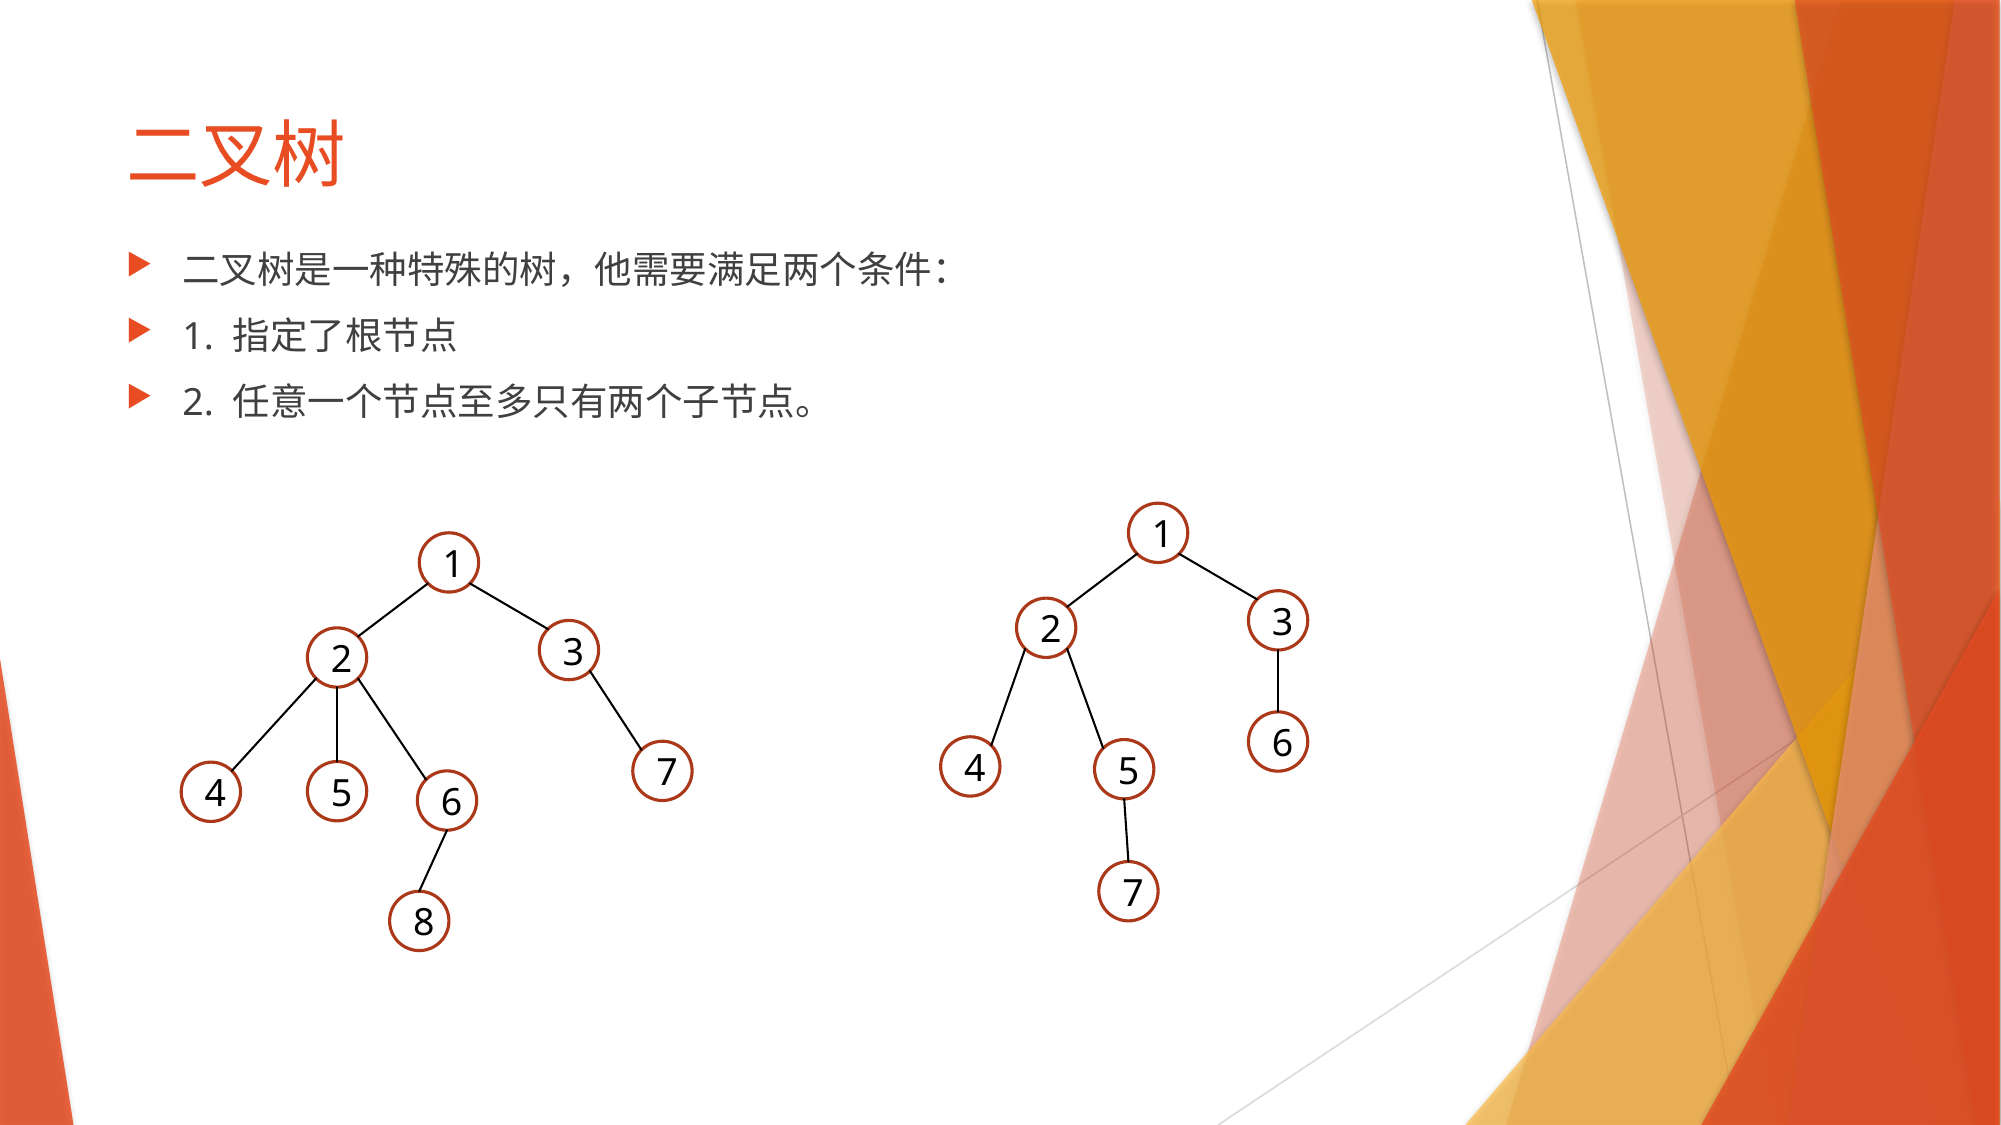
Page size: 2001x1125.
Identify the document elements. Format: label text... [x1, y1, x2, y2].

text_box 6 [415, 769, 479, 832]
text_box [589, 670, 642, 751]
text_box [418, 829, 448, 892]
text_box 3 [1246, 589, 1310, 652]
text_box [1066, 648, 1104, 749]
text_box 1 [1126, 501, 1190, 565]
text_box 5 [305, 760, 369, 823]
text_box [1066, 553, 1138, 608]
text_box 6 [1246, 710, 1310, 773]
text_box 7 [1097, 860, 1160, 923]
text_box 7 [631, 739, 694, 803]
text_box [357, 582, 429, 637]
text_box 4 [939, 735, 1002, 798]
text_box 4 [179, 760, 243, 824]
text_box 8 [388, 890, 451, 953]
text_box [231, 677, 317, 772]
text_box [990, 648, 1026, 746]
text_box 2 [305, 626, 369, 689]
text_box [469, 582, 549, 630]
text_box 5 [1092, 737, 1156, 801]
title 二叉树 [111, 99, 1522, 204]
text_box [1123, 798, 1129, 863]
list 二叉树是一种特殊的树，他需要满足两个条件： 1. 指定了根节点 2. 任意一个节点至多只有两个子节点。 [111, 238, 1522, 992]
text_box 3 [537, 618, 601, 682]
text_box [1178, 553, 1258, 600]
text_box 1 [417, 531, 481, 594]
text_box 2 [1014, 596, 1078, 660]
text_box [357, 677, 427, 781]
